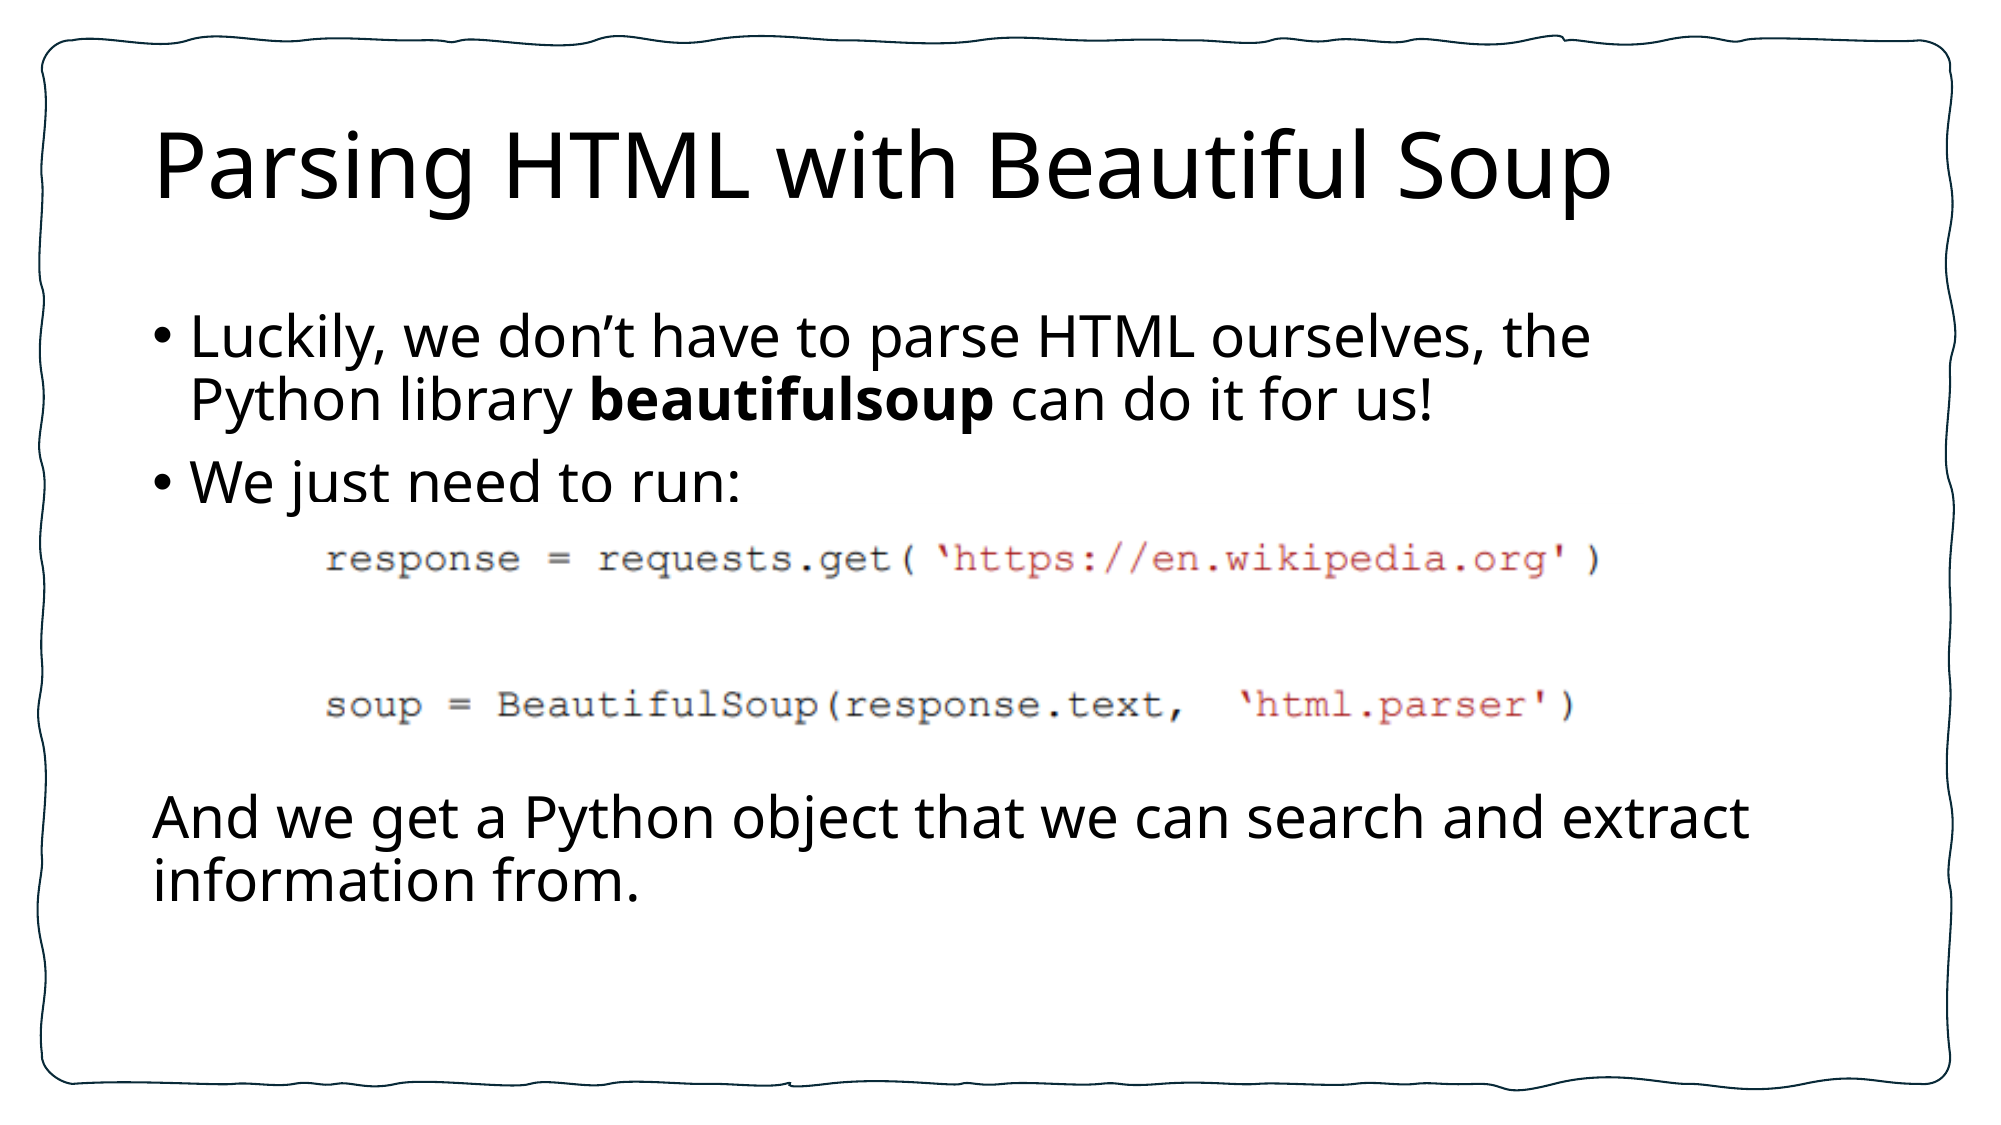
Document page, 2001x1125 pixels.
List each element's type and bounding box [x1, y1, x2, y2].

text_box [35, 34, 1957, 1092]
picture [303, 501, 1644, 764]
